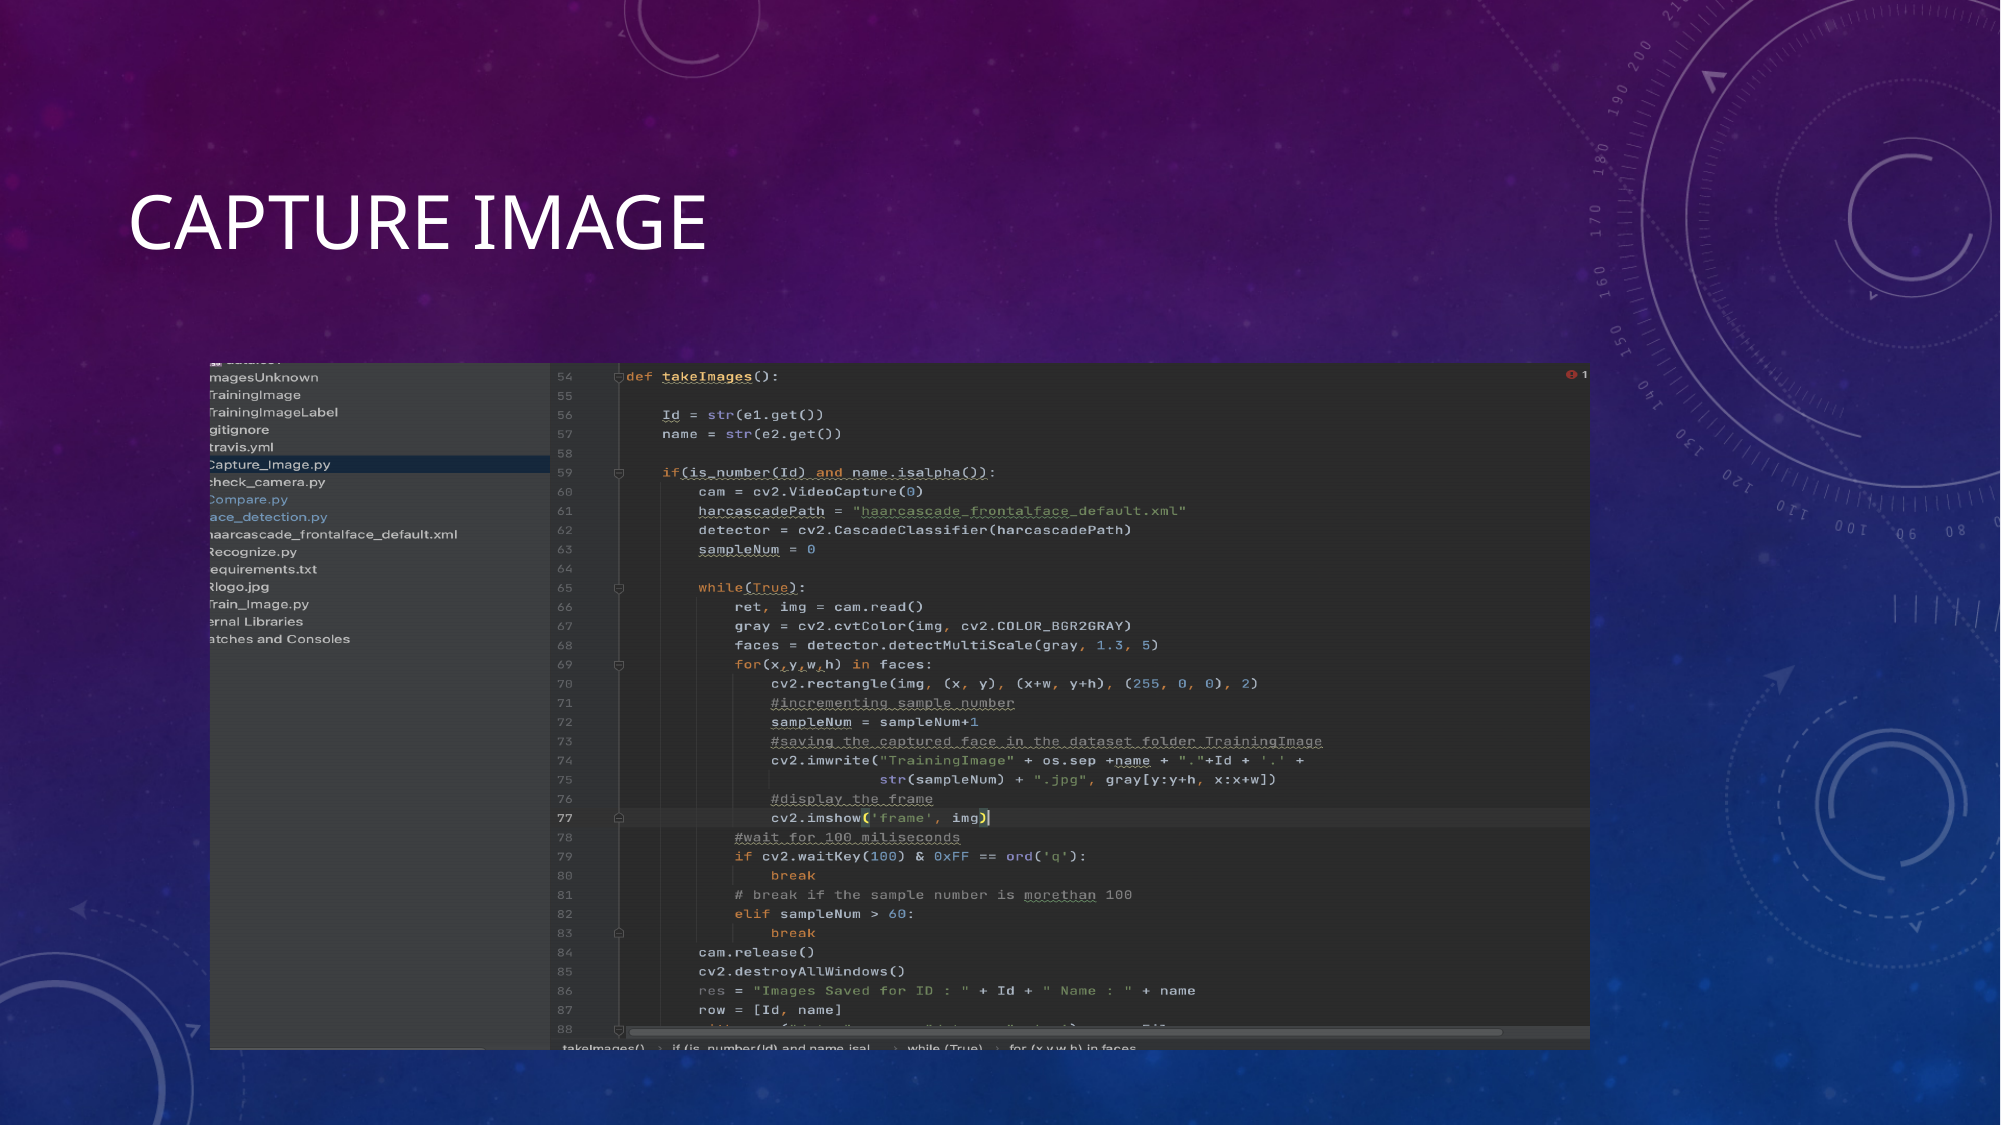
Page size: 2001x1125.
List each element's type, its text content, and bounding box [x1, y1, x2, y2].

title Capture image [112, 99, 1775, 339]
picture [0, 0, 2001, 1125]
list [209, 363, 1591, 1051]
